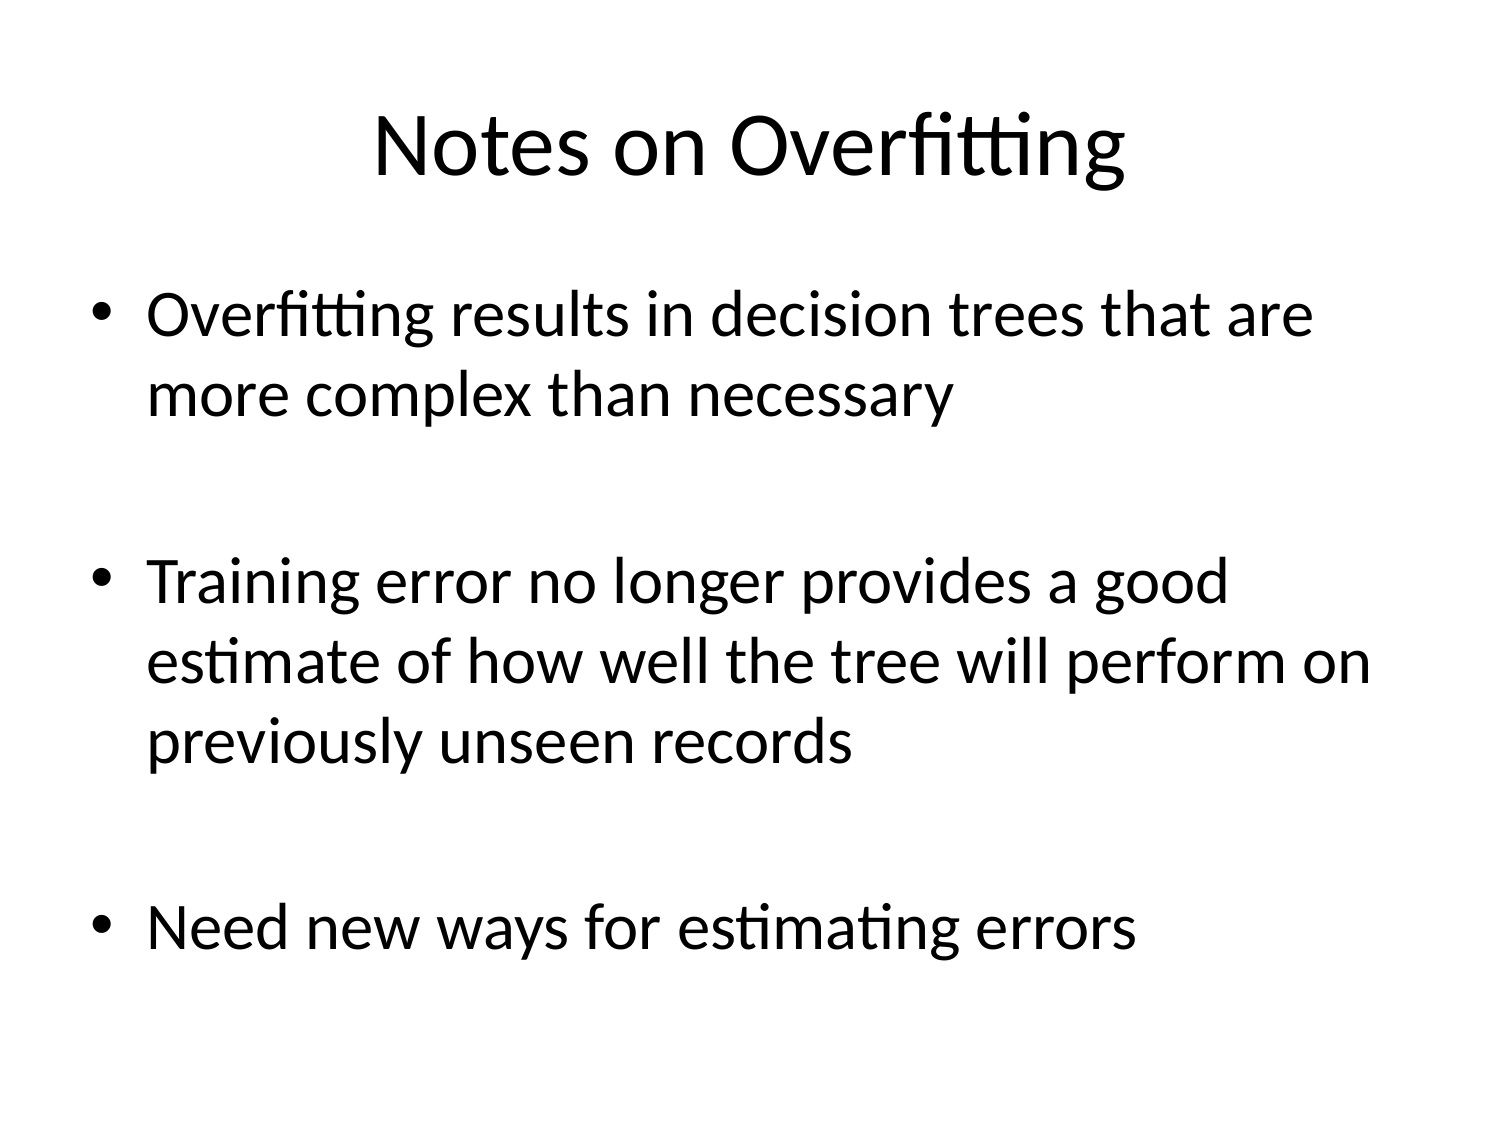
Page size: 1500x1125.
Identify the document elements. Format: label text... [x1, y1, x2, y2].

title Notes on Overfitting [75, 45, 1425, 233]
list Overfitting results in decision trees that are more complex than necessary Training error no longer provides a good estimate of how well the tree will perform on previously unseen records Need new ways for estimating errors [75, 262, 1425, 1005]
